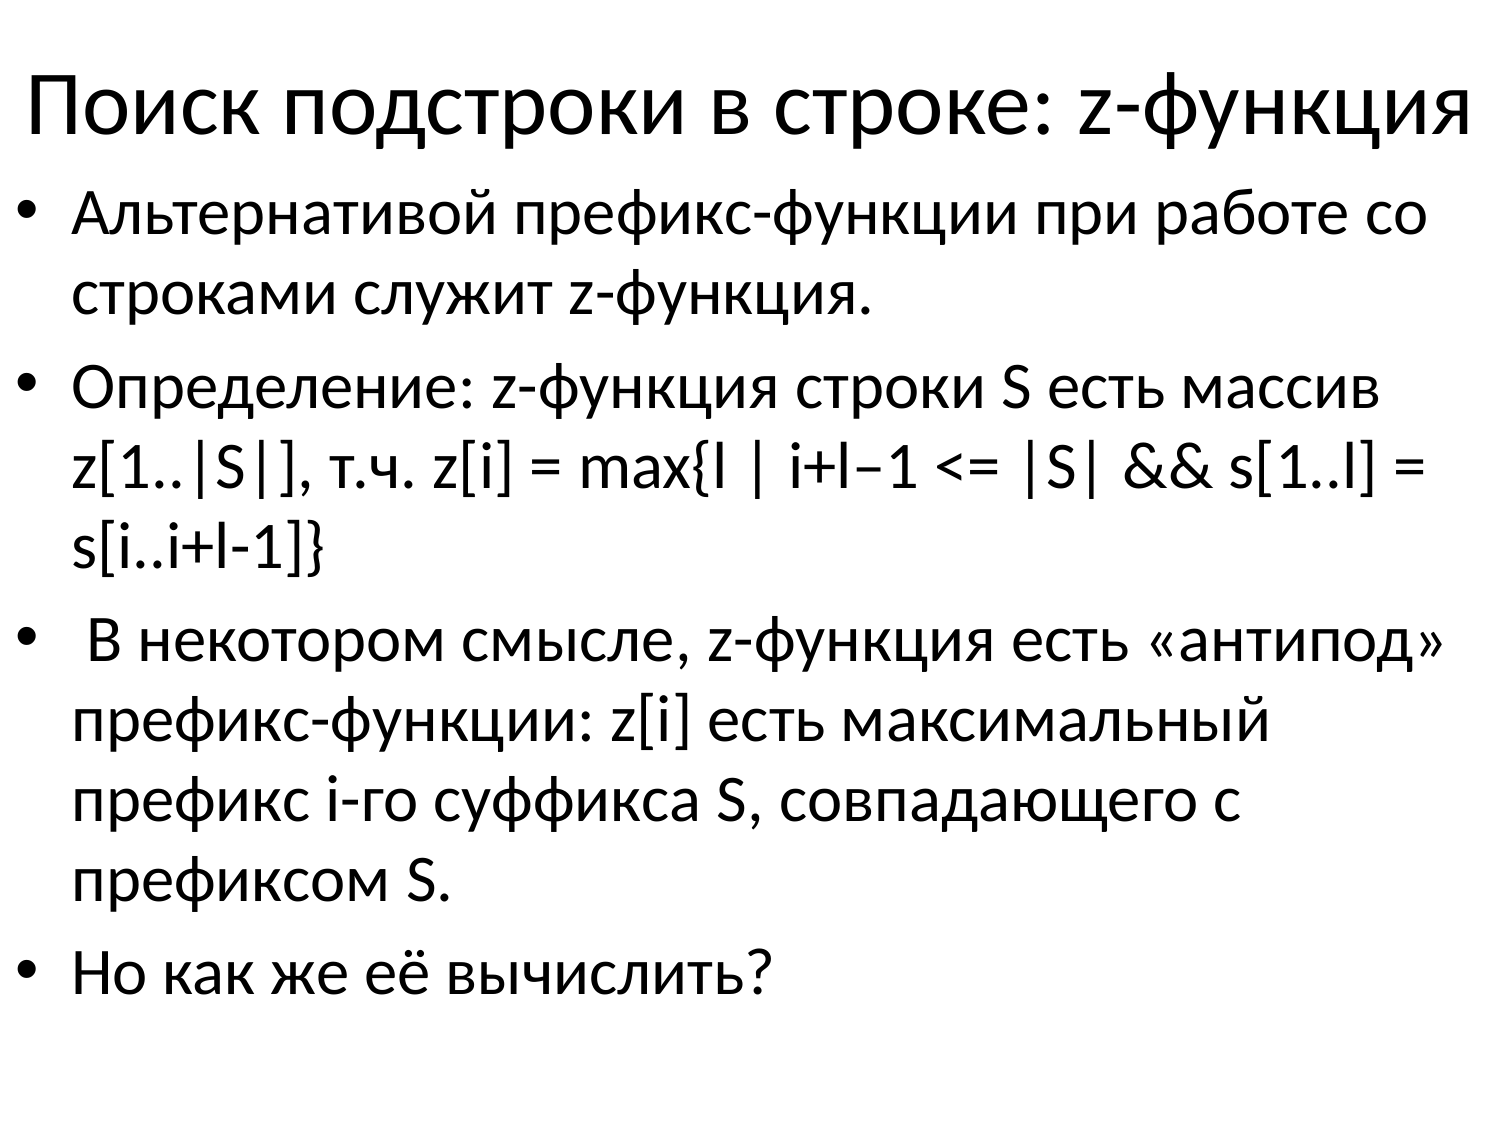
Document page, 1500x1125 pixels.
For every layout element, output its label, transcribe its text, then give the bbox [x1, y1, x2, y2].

title Поиск подстроки в строке: z-функция [0, 0, 1500, 160]
list Альтернативой префикс-функции при работе со строками служит z-функция. Определение: z-функция строки S есть массив z[1..|S|], т.ч. z[i] = max{l | i+l–1 <= |S| && s[1..l] = s[i..i+l-1]} В некотором смысле, z-функция есть «антипод» префикс-функции: z[i] есть максимальный префикс i-го суффикса S, совпадающего с префиксом S. Но как же её вычислить? [0, 160, 1500, 1125]
